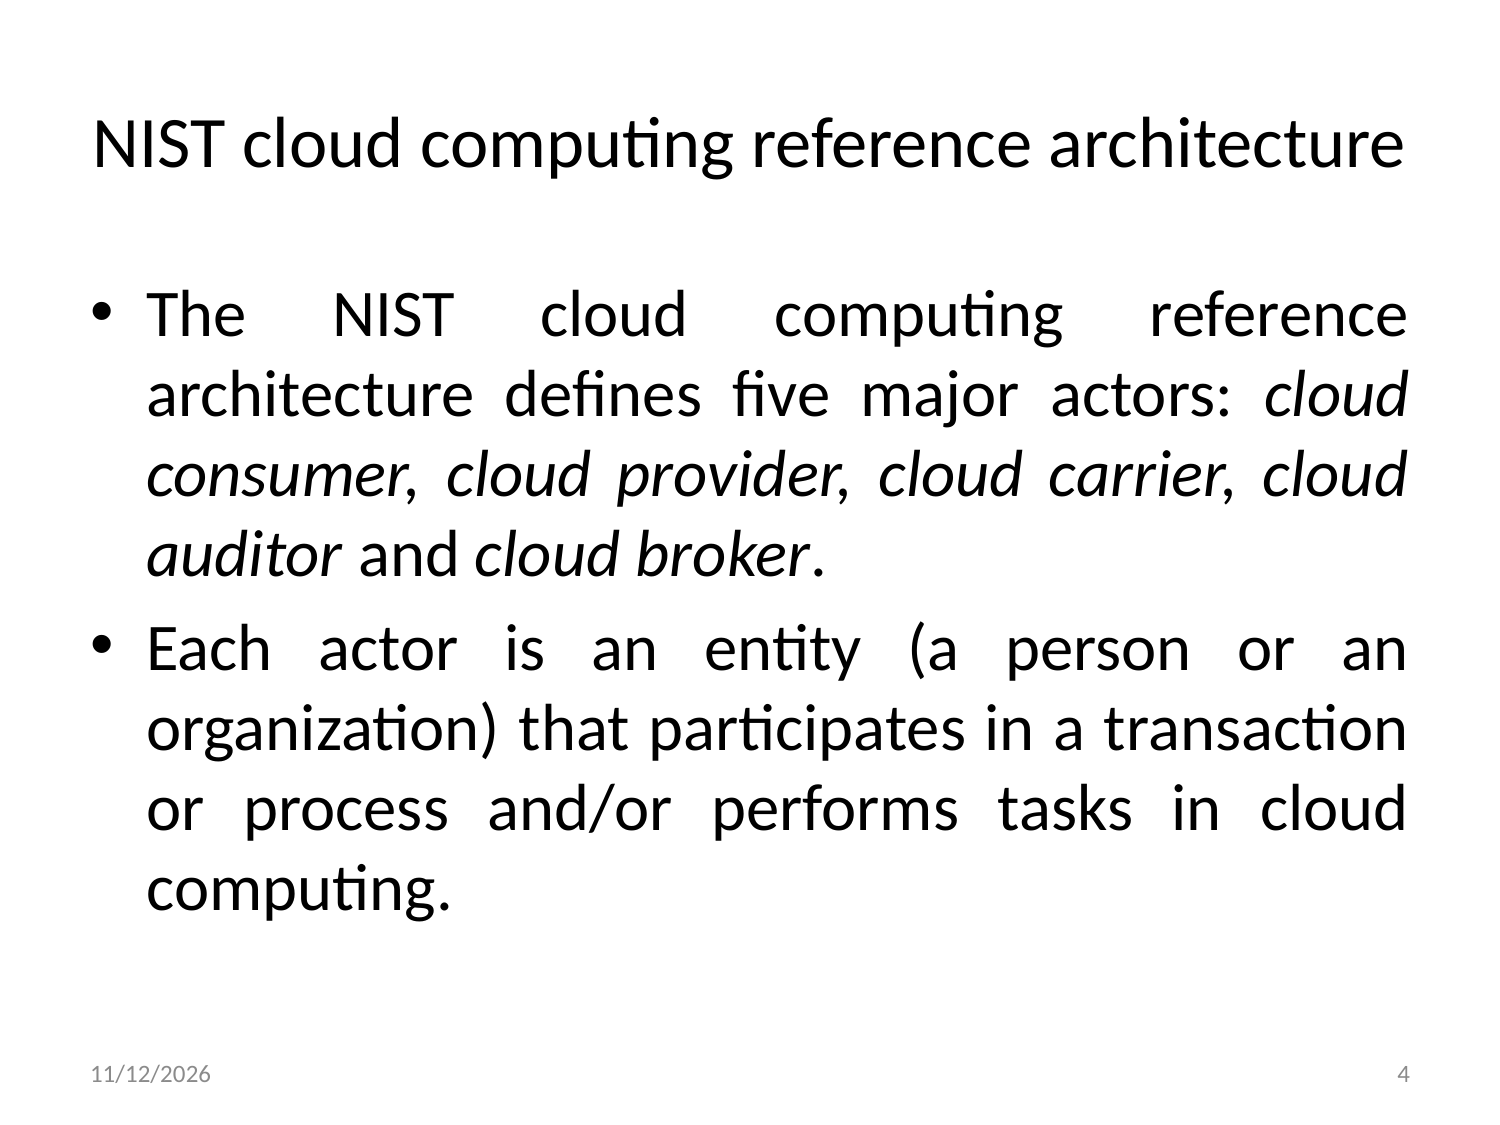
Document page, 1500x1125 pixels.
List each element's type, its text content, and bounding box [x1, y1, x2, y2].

title NIST cloud computing reference architecture [75, 45, 1425, 233]
slide_number 4 [1074, 1042, 1425, 1103]
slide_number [75, 1042, 425, 1103]
list The NIST cloud computing reference architecture defines five major actors: cloud consumer, cloud provider, cloud carrier, cloud auditor and cloud broker. Each actor is an entity (a person or an organization) that participates in a transaction or process and/or performs tasks in cloud computing. [75, 262, 1425, 1005]
